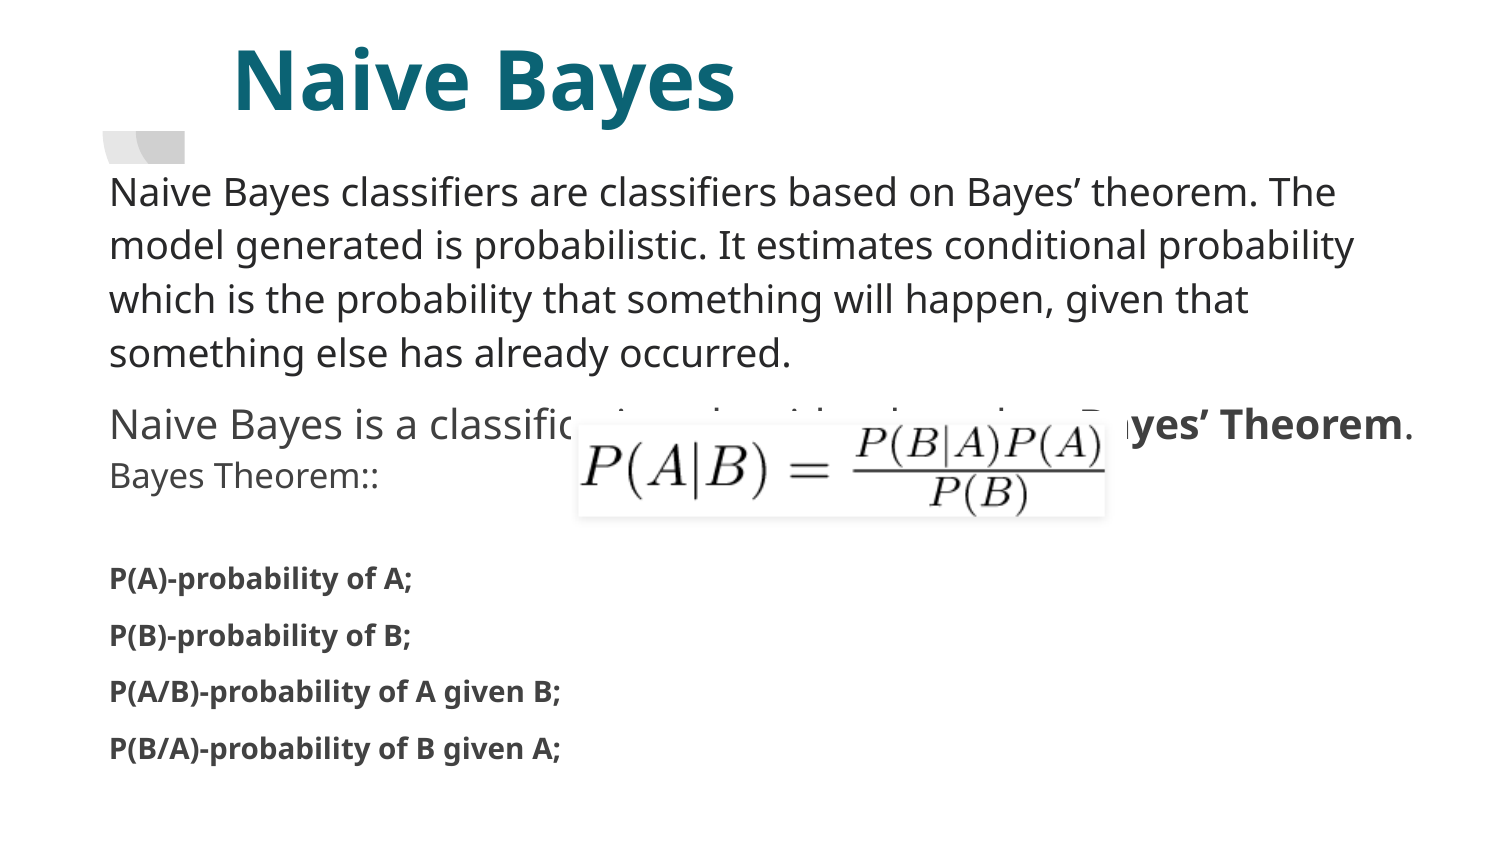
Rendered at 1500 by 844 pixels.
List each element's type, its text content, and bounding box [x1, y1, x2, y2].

list Naive Bayes classifiers are classifiers based on Bayes’ theorem. The model generated is probabilistic. It estimates conditional probability which is the probability that something will happen, given that something else has already occurred. Naive Bayes is a classification algorithm based on Bayes’ Theorem. Bayes Theorem:: P(A)-probability of A; P(B)-probability of B; P(A/B)-probability of A given B; P(B/A)-probability of B given A; [93, 145, 1470, 790]
title Naive Bayes [173, 12, 1327, 145]
picture [571, 411, 1127, 528]
